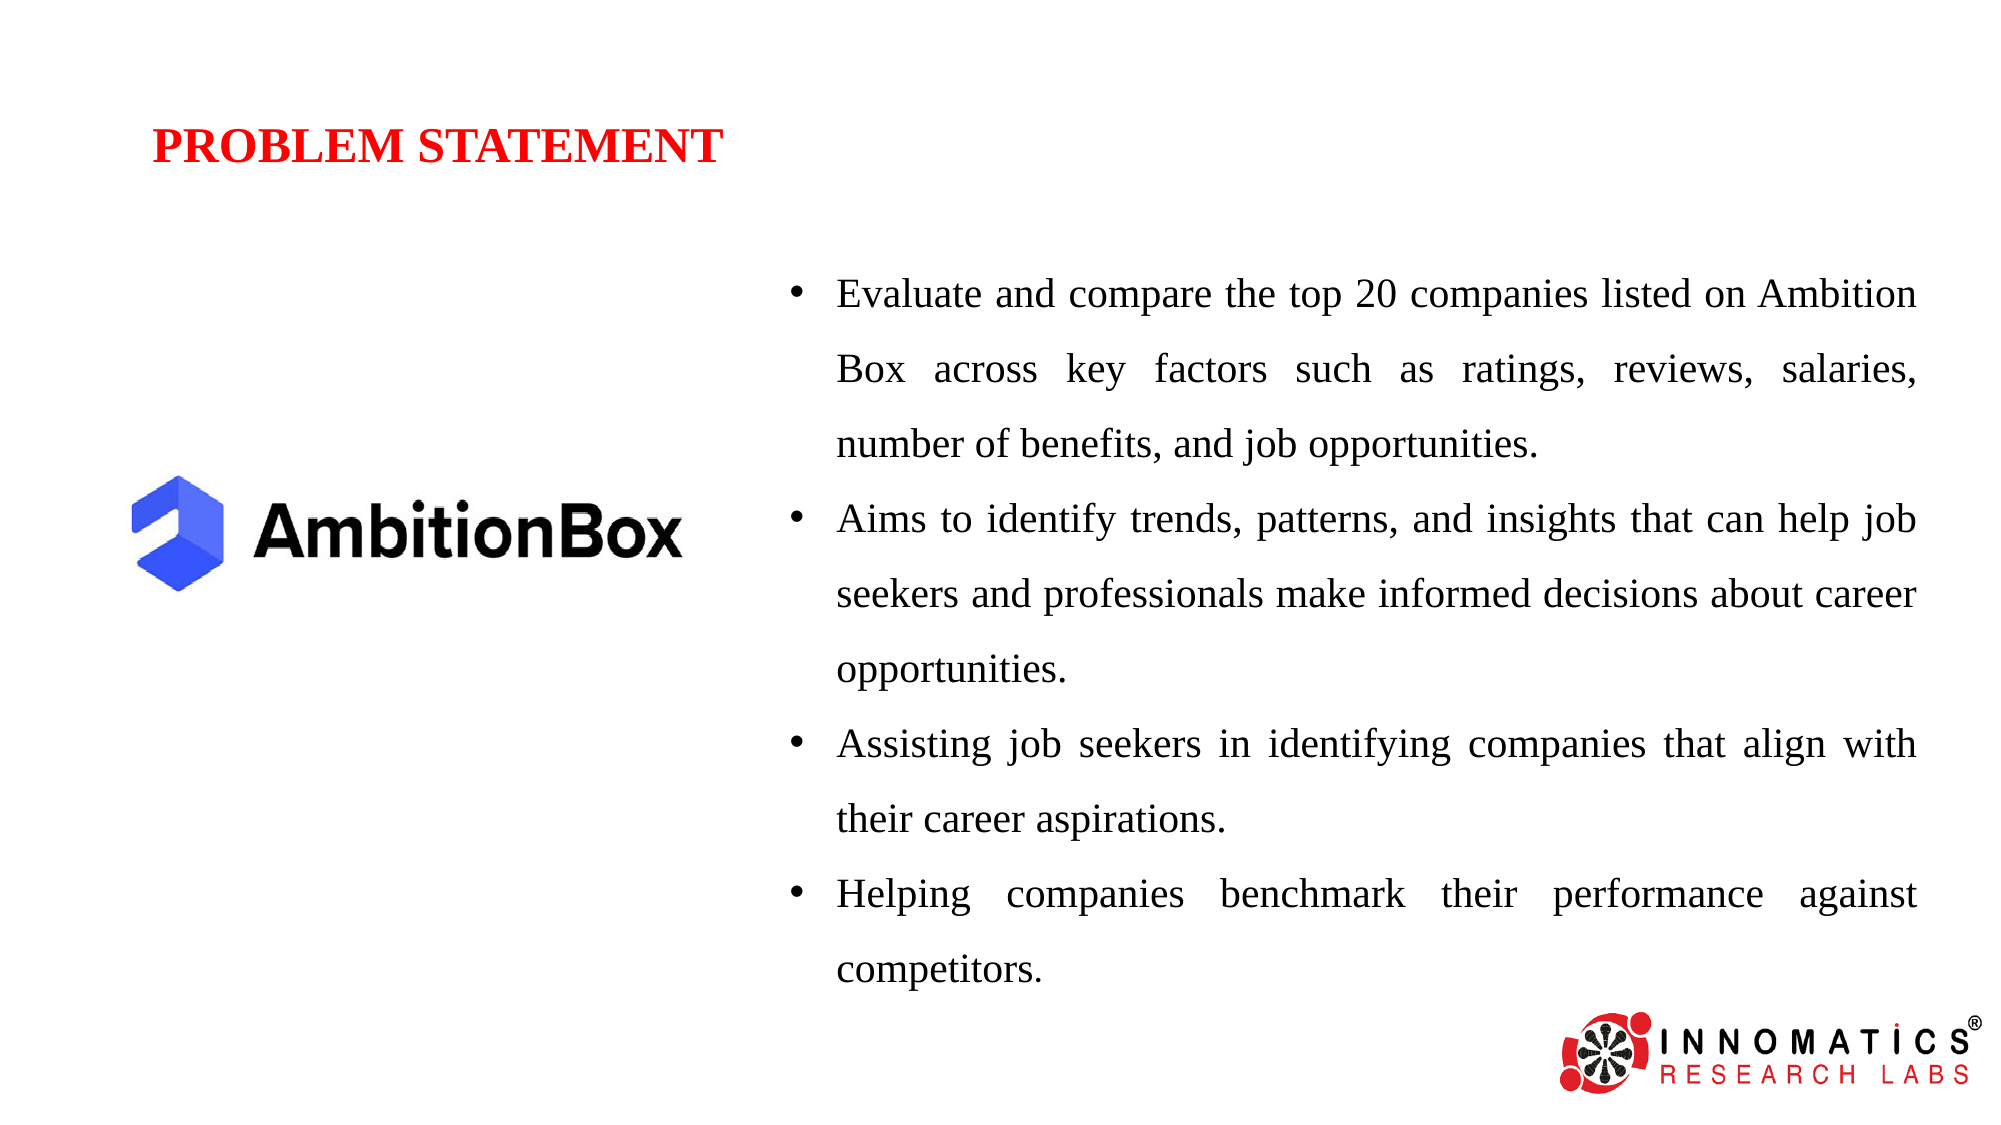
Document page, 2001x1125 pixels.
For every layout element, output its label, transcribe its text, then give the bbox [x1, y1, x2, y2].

picture [1548, 998, 1995, 1098]
text_box Evaluate and compare the top 20 companies listed on Ambition Box across key factors such as ratings, reviews, salaries, number of benefits, and job opportunities. Aims to identify trends, patterns, and insights that can help job seekers and professionals make informed decisions about career opportunities. Assisting job seekers in identifying companies that align with their career aspirations. Helping companies benchmark their performance against competitors. [774, 233, 1933, 999]
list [110, 262, 704, 805]
title PROBLEM STATEMENT [137, 59, 1863, 234]
